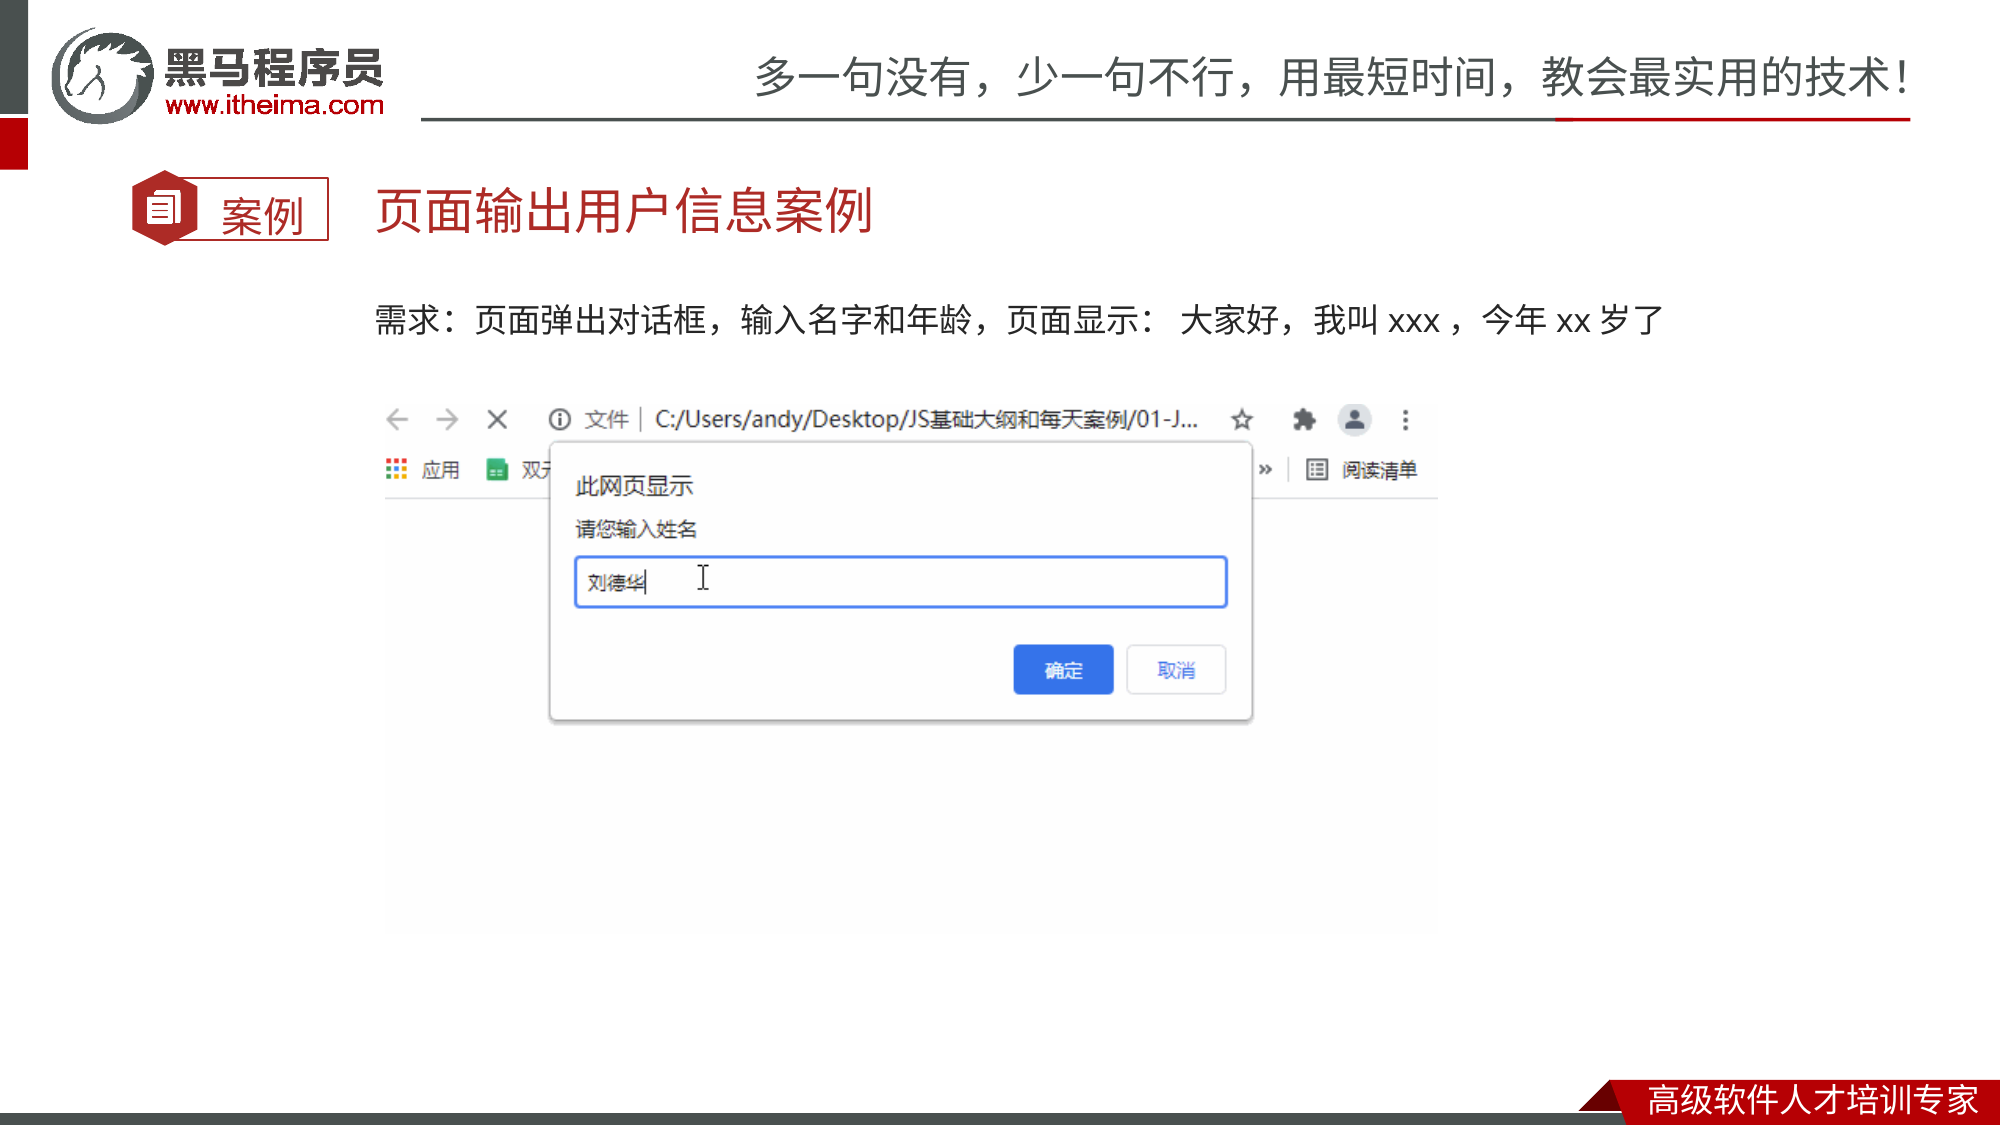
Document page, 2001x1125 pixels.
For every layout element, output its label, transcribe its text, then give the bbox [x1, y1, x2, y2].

list 需求：页面弹出对话框，输入名字和年龄，页面显示： 大家好，我叫xxx，今年xx岁了 [360, 271, 1872, 964]
list 页面输出用户信息案例 [360, 166, 1872, 252]
picture [50, 26, 384, 125]
picture [147, 190, 181, 224]
picture [385, 404, 1438, 935]
